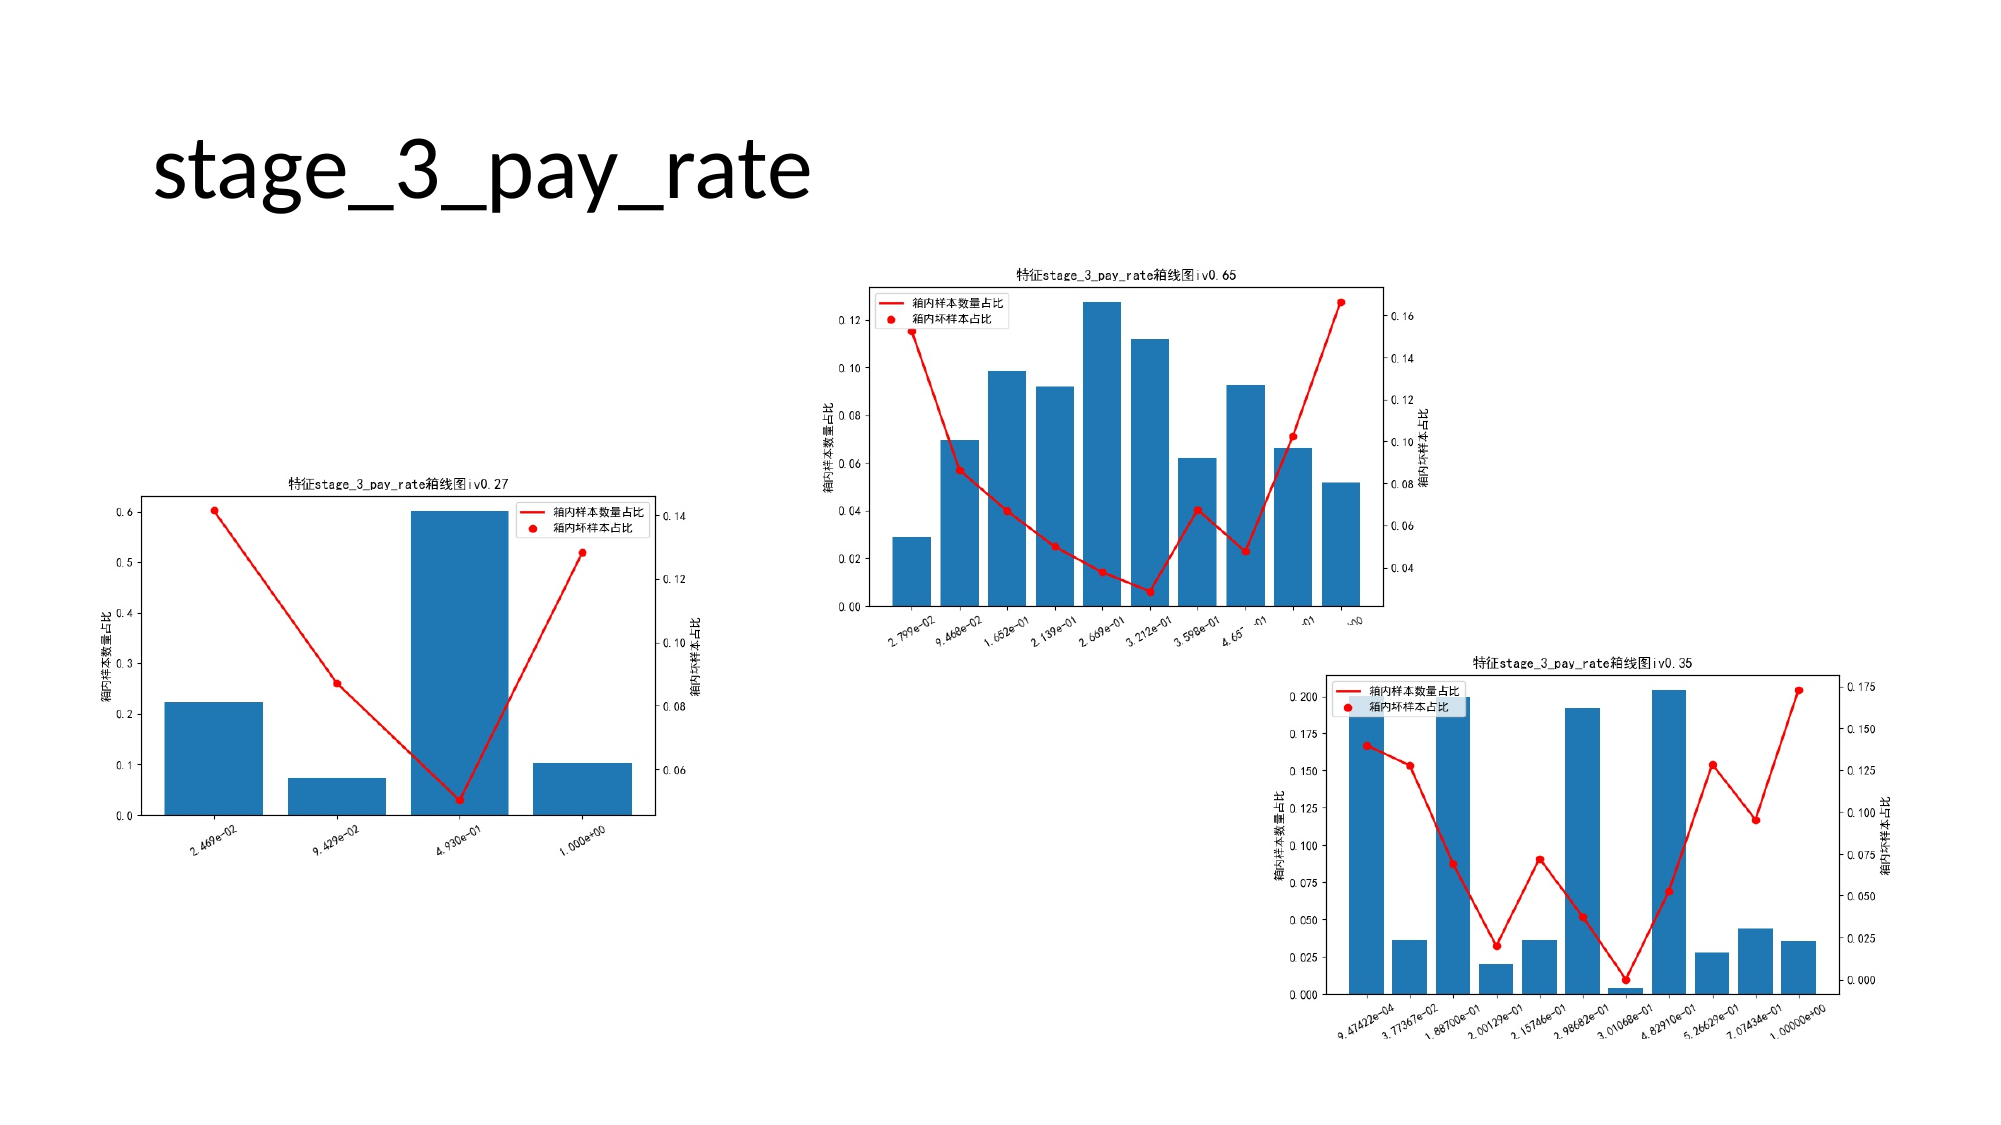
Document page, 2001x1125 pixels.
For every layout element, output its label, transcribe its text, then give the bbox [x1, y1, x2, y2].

title stage_3_pay_rate [137, 59, 1863, 278]
picture [58, 446, 721, 860]
picture [786, 237, 1905, 1039]
